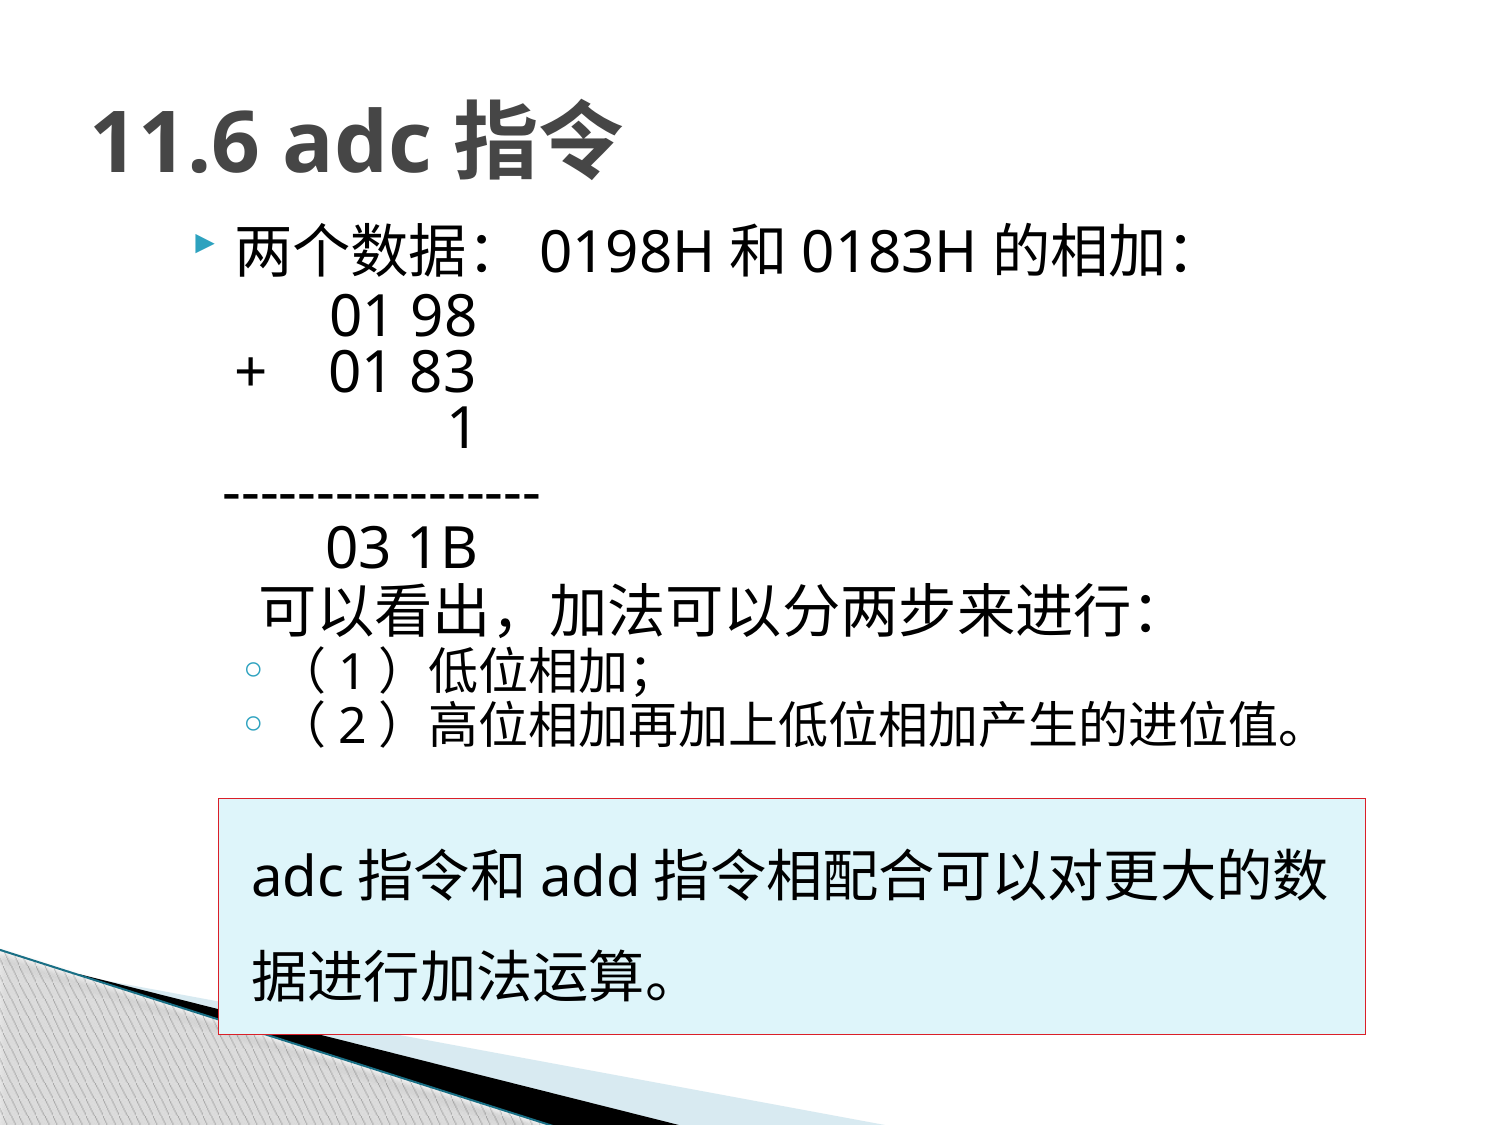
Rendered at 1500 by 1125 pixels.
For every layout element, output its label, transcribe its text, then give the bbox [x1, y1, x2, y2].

title 11.6 adc指令 [75, 45, 1425, 233]
text_box adc指令和add指令相配合可以对更大的数据进行加法运算。 [218, 798, 1366, 1035]
list 两个数据：0198H和0183H的相加： 01 98 + 01 83 1 ----------------- 03 1B 可以看出，加法可以分两步来进行： （1）低位相加； （2）高位相加再加上低位相加产生的进位值。 [159, 233, 1366, 895]
